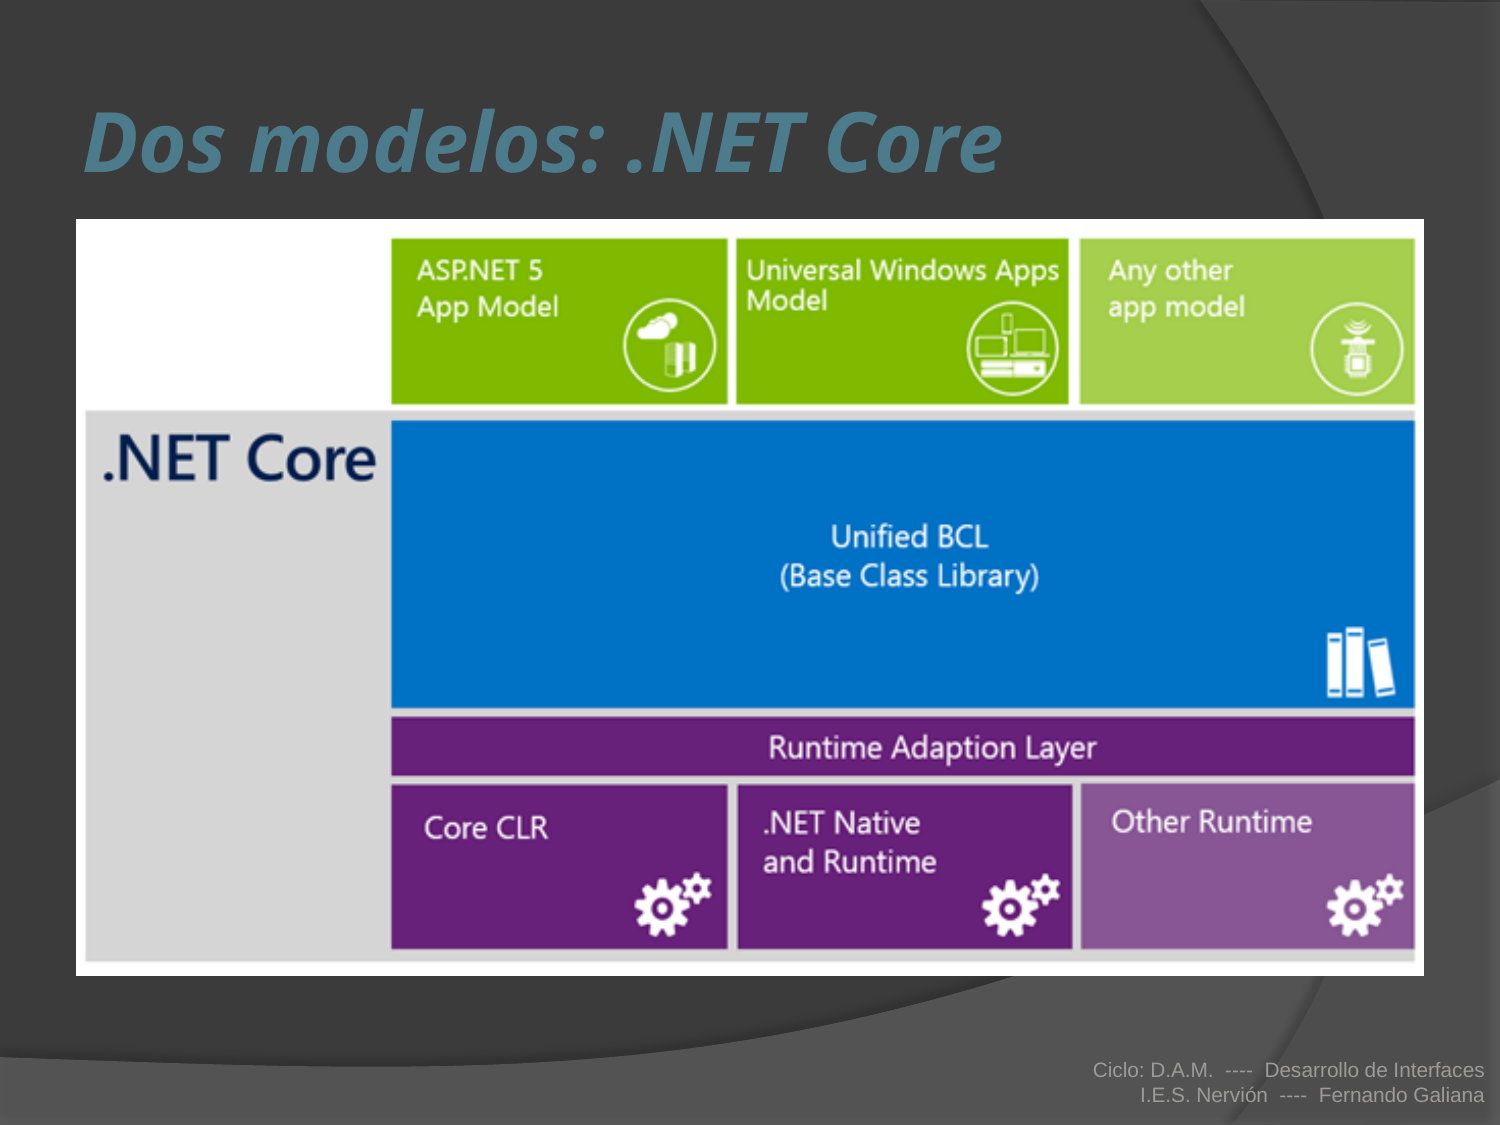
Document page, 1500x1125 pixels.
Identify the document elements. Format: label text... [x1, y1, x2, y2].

picture [76, 219, 1424, 977]
text_box Ciclo: D.A.M. ---- Desarrollo de Interfaces I.E.S. Nervión ---- Fernando Galiana [1009, 1046, 1485, 1107]
title Dos modelos: .NET Core [75, 45, 1300, 219]
